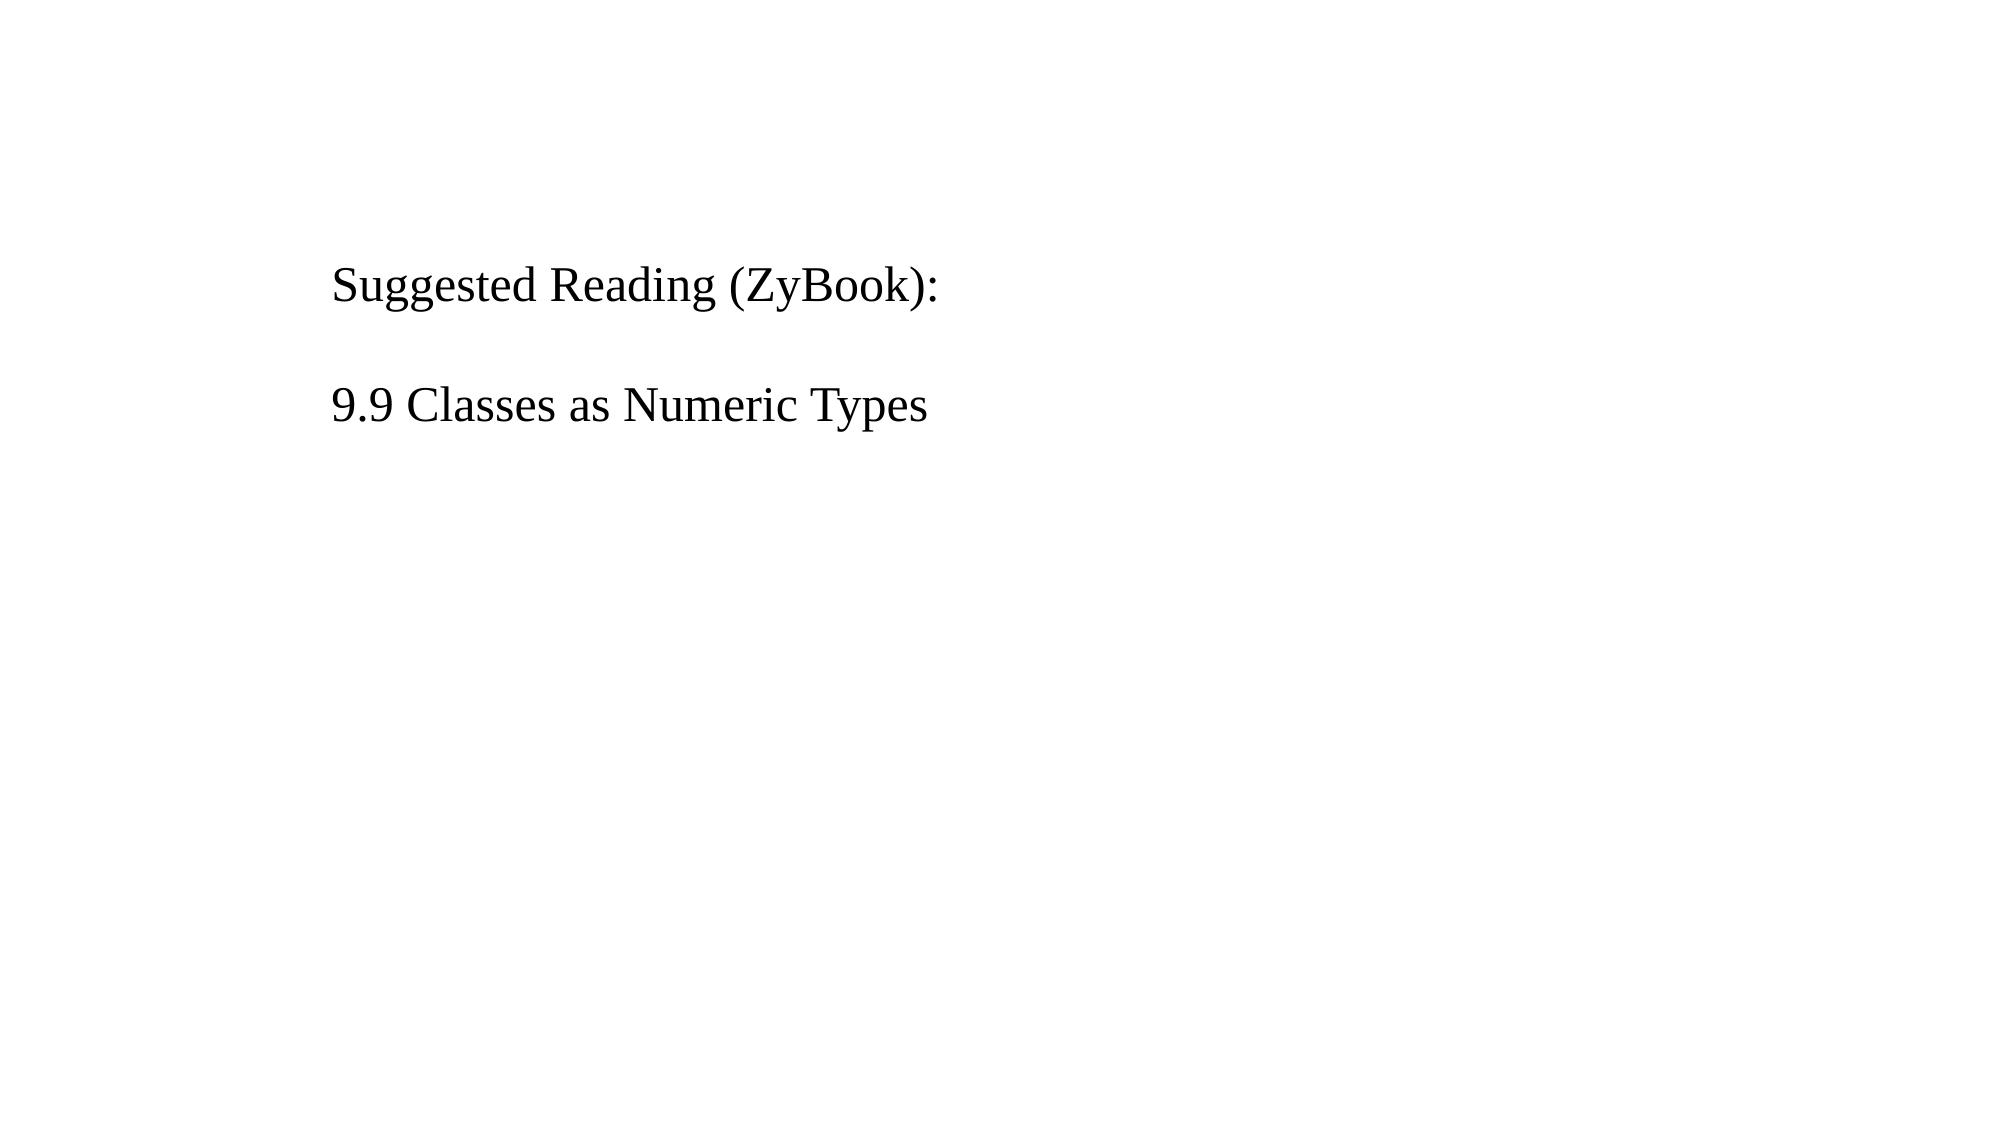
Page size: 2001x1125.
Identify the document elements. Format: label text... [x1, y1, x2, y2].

text_box Suggested Reading (ZyBook): 9.9 Classes as Numeric Types [316, 244, 1317, 440]
